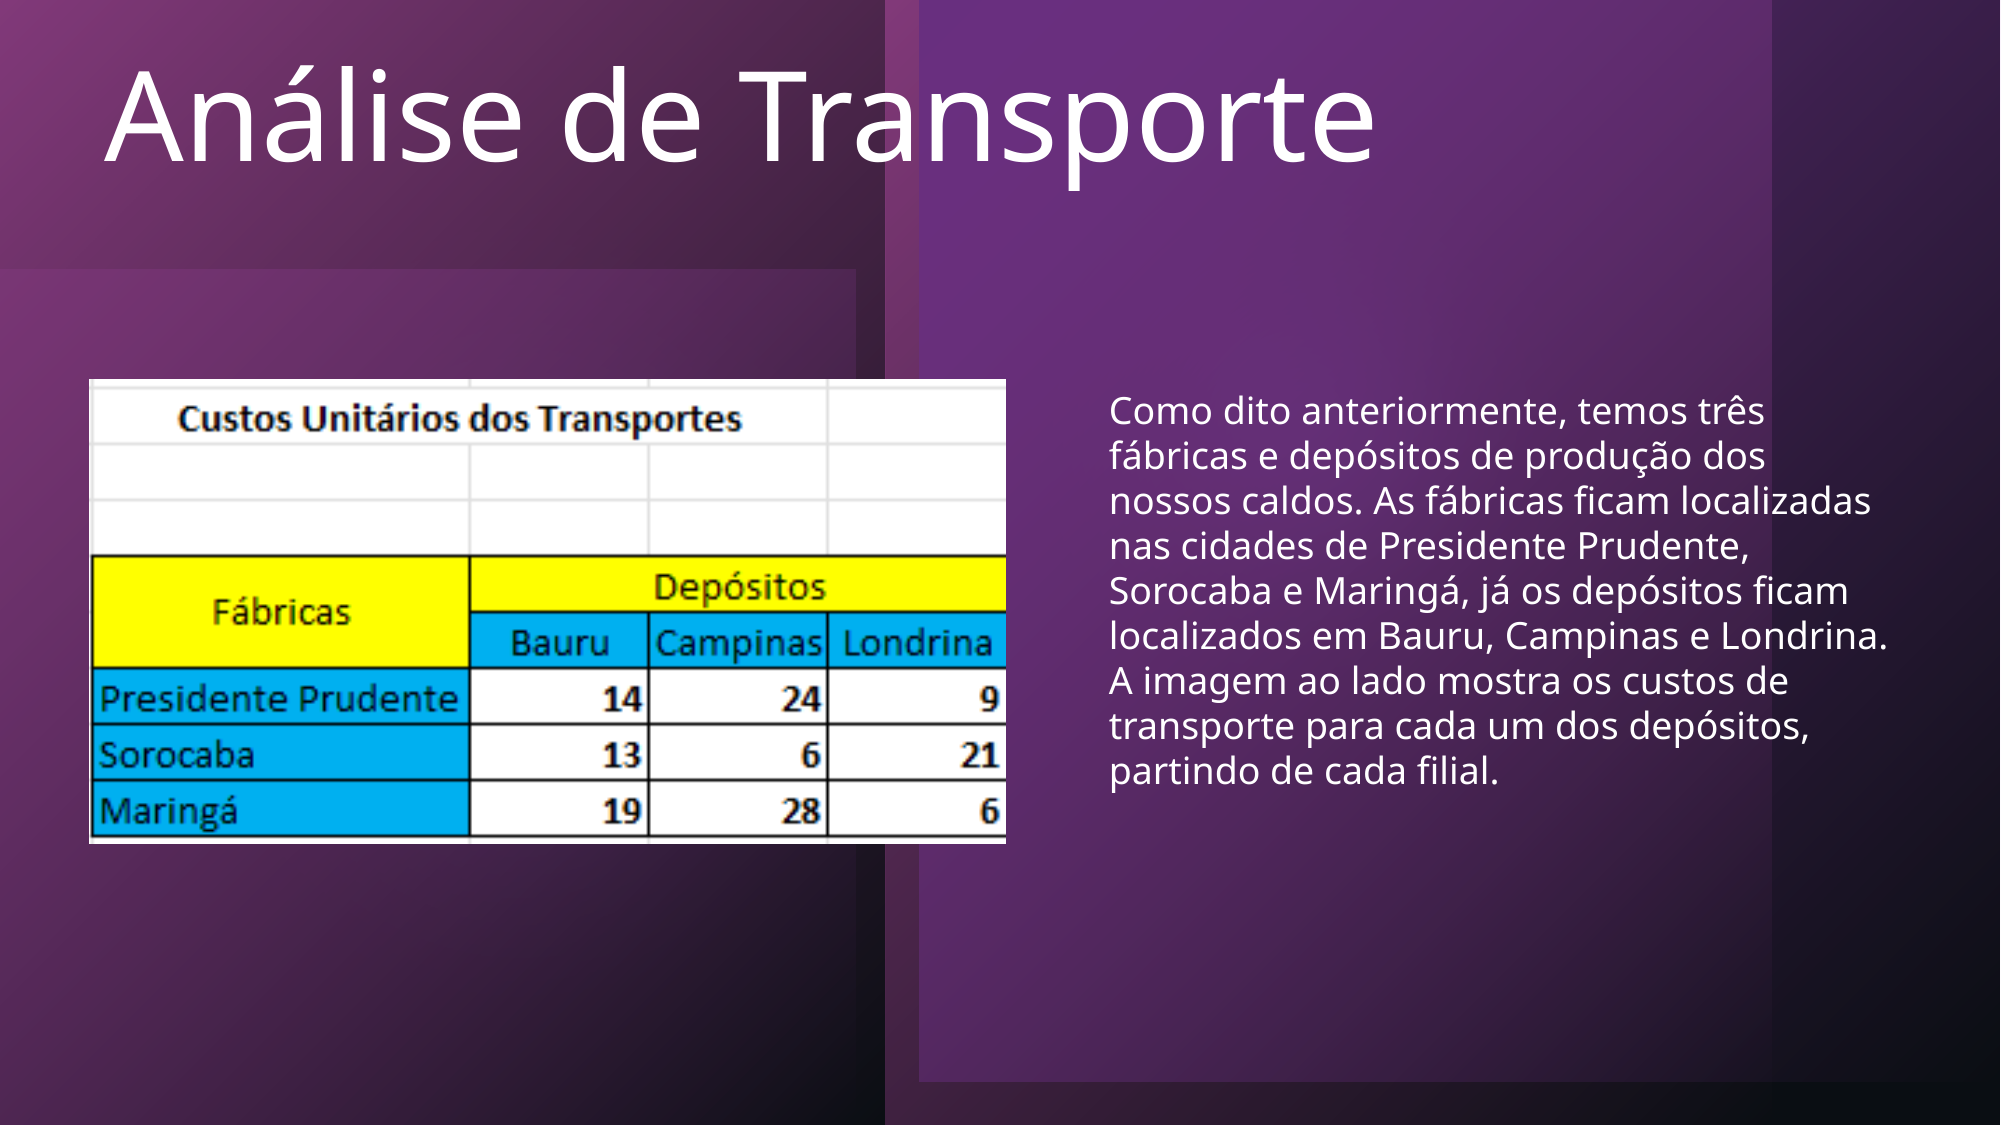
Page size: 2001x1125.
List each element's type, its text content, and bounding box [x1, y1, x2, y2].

picture [905, 642, 912, 654]
picture [699, 638, 706, 654]
picture [746, 639, 753, 652]
picture [845, 631, 851, 654]
picture [524, 631, 529, 641]
picture [602, 637, 608, 654]
picture [590, 637, 596, 654]
picture [799, 637, 804, 655]
picture [986, 637, 991, 655]
picture [966, 637, 971, 654]
picture [544, 637, 549, 654]
picture [89, 379, 1006, 844]
text_box Como dito anteriormente, temos três fábricas e depósitos de produção dos nossos caldos. As fábricas ficam localizadas nas cidades de Presidente Prudente, Sorocaba e Maringá, já os depósitos ficam localizados em Bauru, Campinas e Londrina. A imagem ao lado mostra os custos de transporte para cada um dos depósitos, partindo de cada filial. [1094, 379, 1911, 800]
picture [927, 638, 935, 654]
picture [757, 637, 761, 655]
picture [525, 644, 531, 654]
text_box Análise de Transporte [89, 46, 1911, 210]
picture [554, 637, 560, 654]
picture [656, 638, 664, 652]
picture [512, 631, 518, 655]
picture [567, 637, 571, 654]
picture [690, 637, 694, 655]
picture [766, 637, 774, 654]
picture [896, 637, 901, 654]
picture [733, 638, 740, 663]
picture [575, 637, 583, 654]
picture [954, 637, 961, 654]
picture [917, 629, 924, 654]
